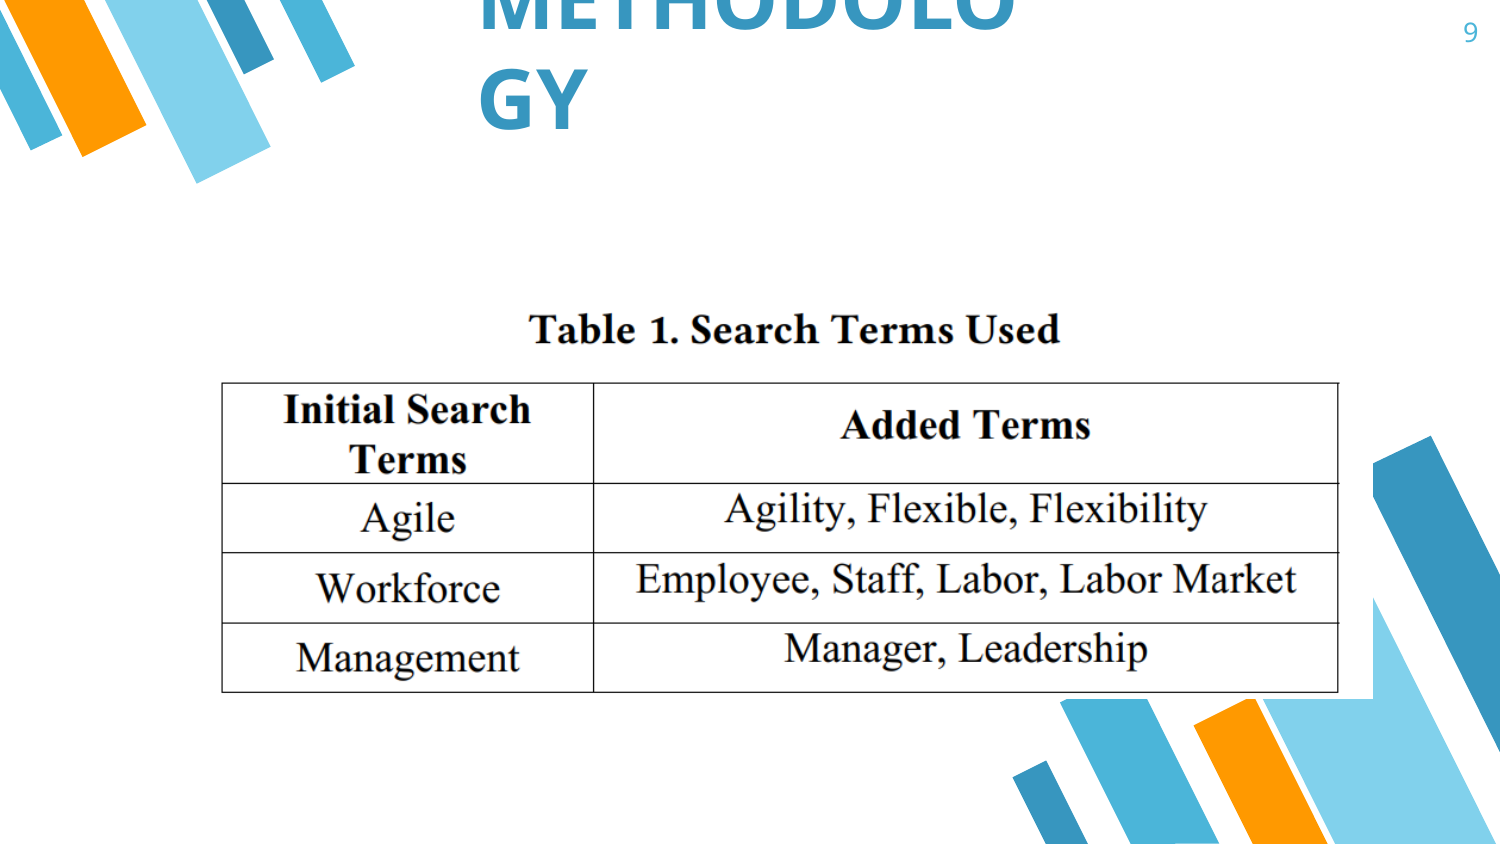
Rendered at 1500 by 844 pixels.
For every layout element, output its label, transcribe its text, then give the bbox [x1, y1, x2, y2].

title METHODOLOGY [461, 49, 1039, 162]
slide_number ‹#› [1403, 0, 1494, 65]
picture [168, 274, 1374, 699]
